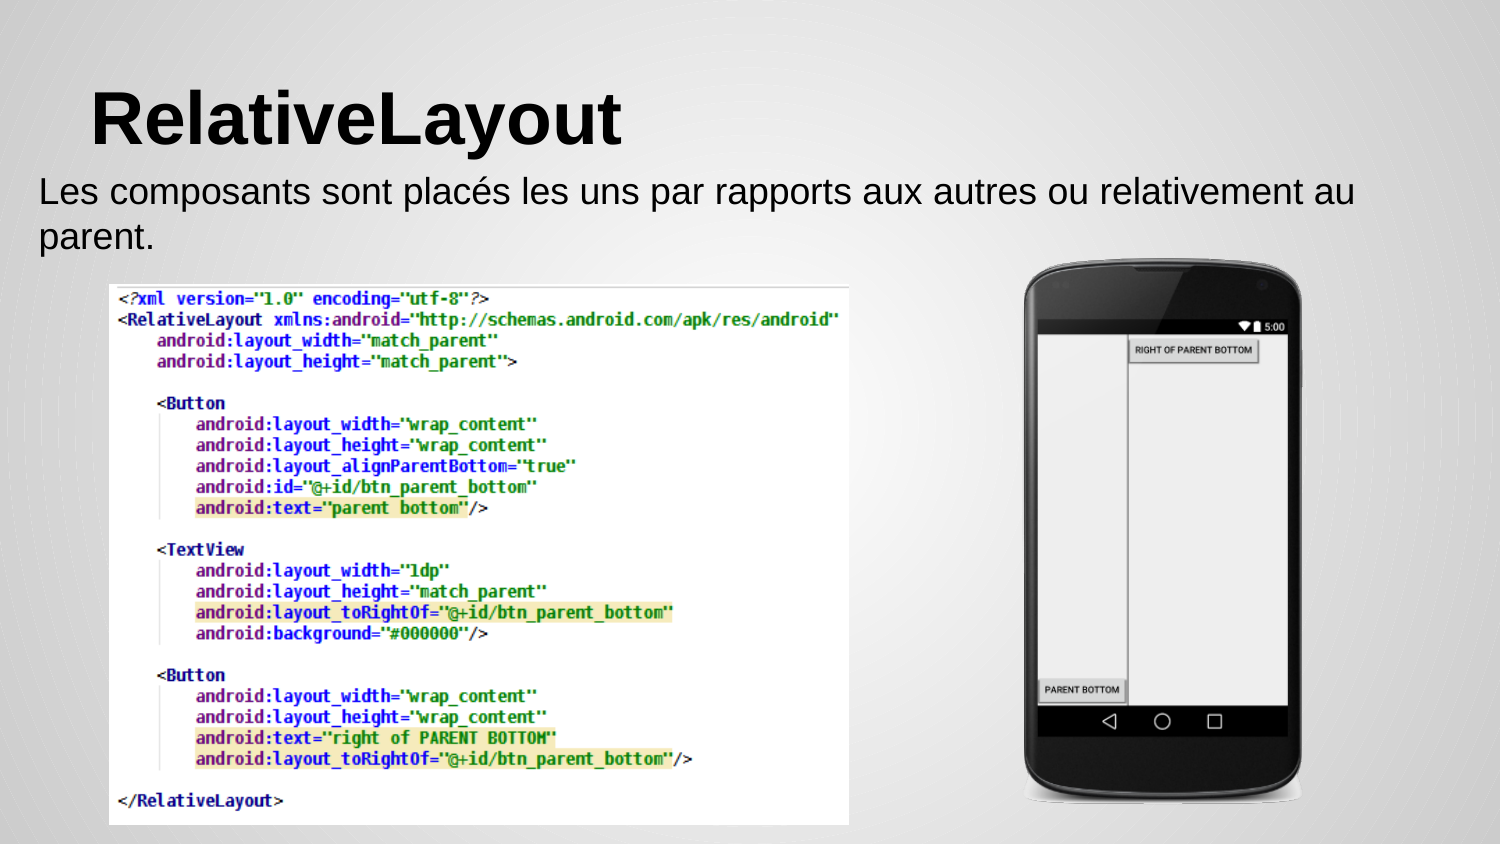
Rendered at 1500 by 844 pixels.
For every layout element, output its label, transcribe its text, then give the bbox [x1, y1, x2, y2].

title RelativeLayout [75, 33, 1425, 175]
picture [1006, 254, 1320, 812]
list Les composants sont placés les uns par rapports aux autres ou relativement au parent. [23, 152, 1374, 764]
picture [108, 284, 850, 825]
